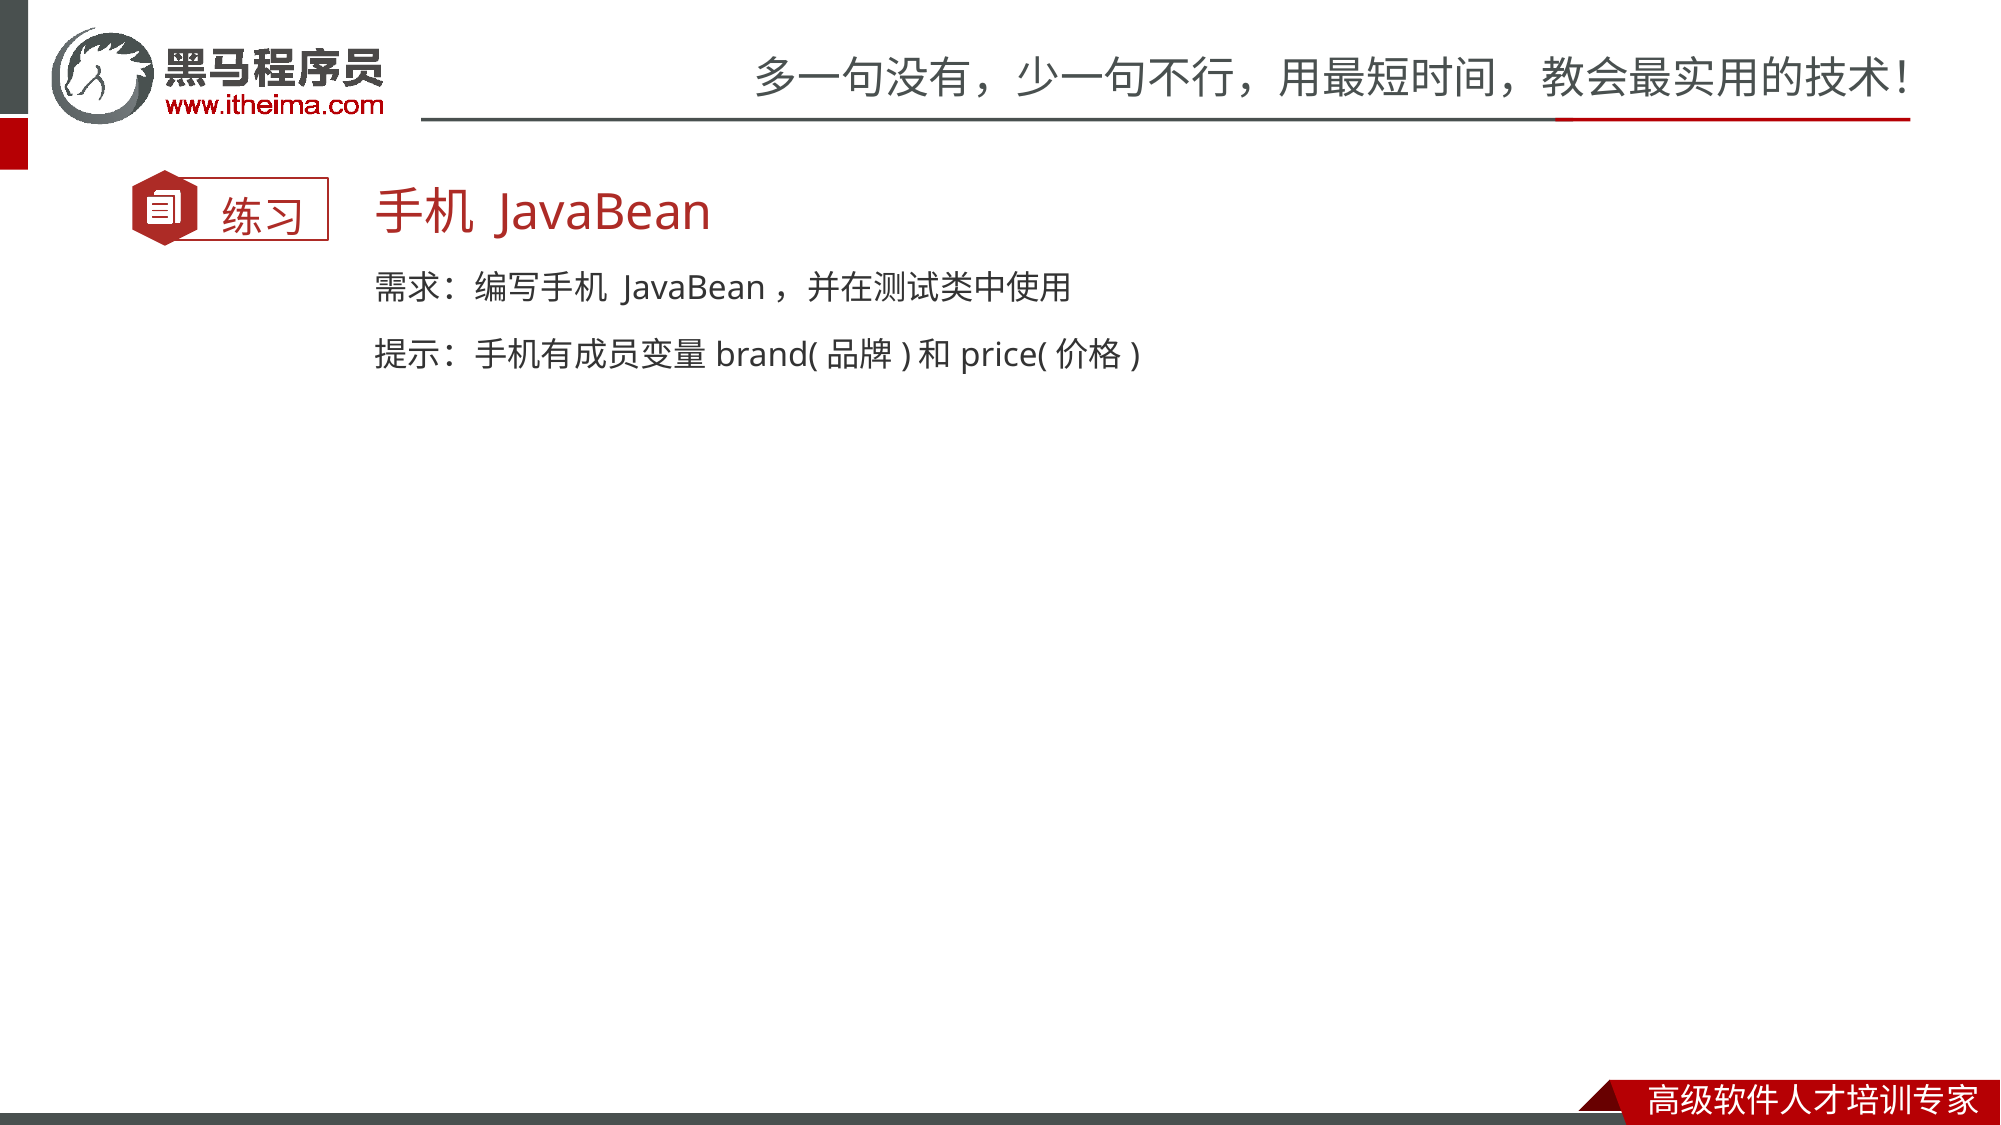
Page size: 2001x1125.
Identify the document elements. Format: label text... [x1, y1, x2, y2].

picture [50, 26, 384, 125]
list 手机 JavaBean [360, 166, 1872, 239]
list 需求：编写手机 JavaBean，并在测试类中使用 提示：手机有成员变量brand(品牌)和price(价格) [360, 239, 1936, 1047]
picture [147, 190, 181, 224]
